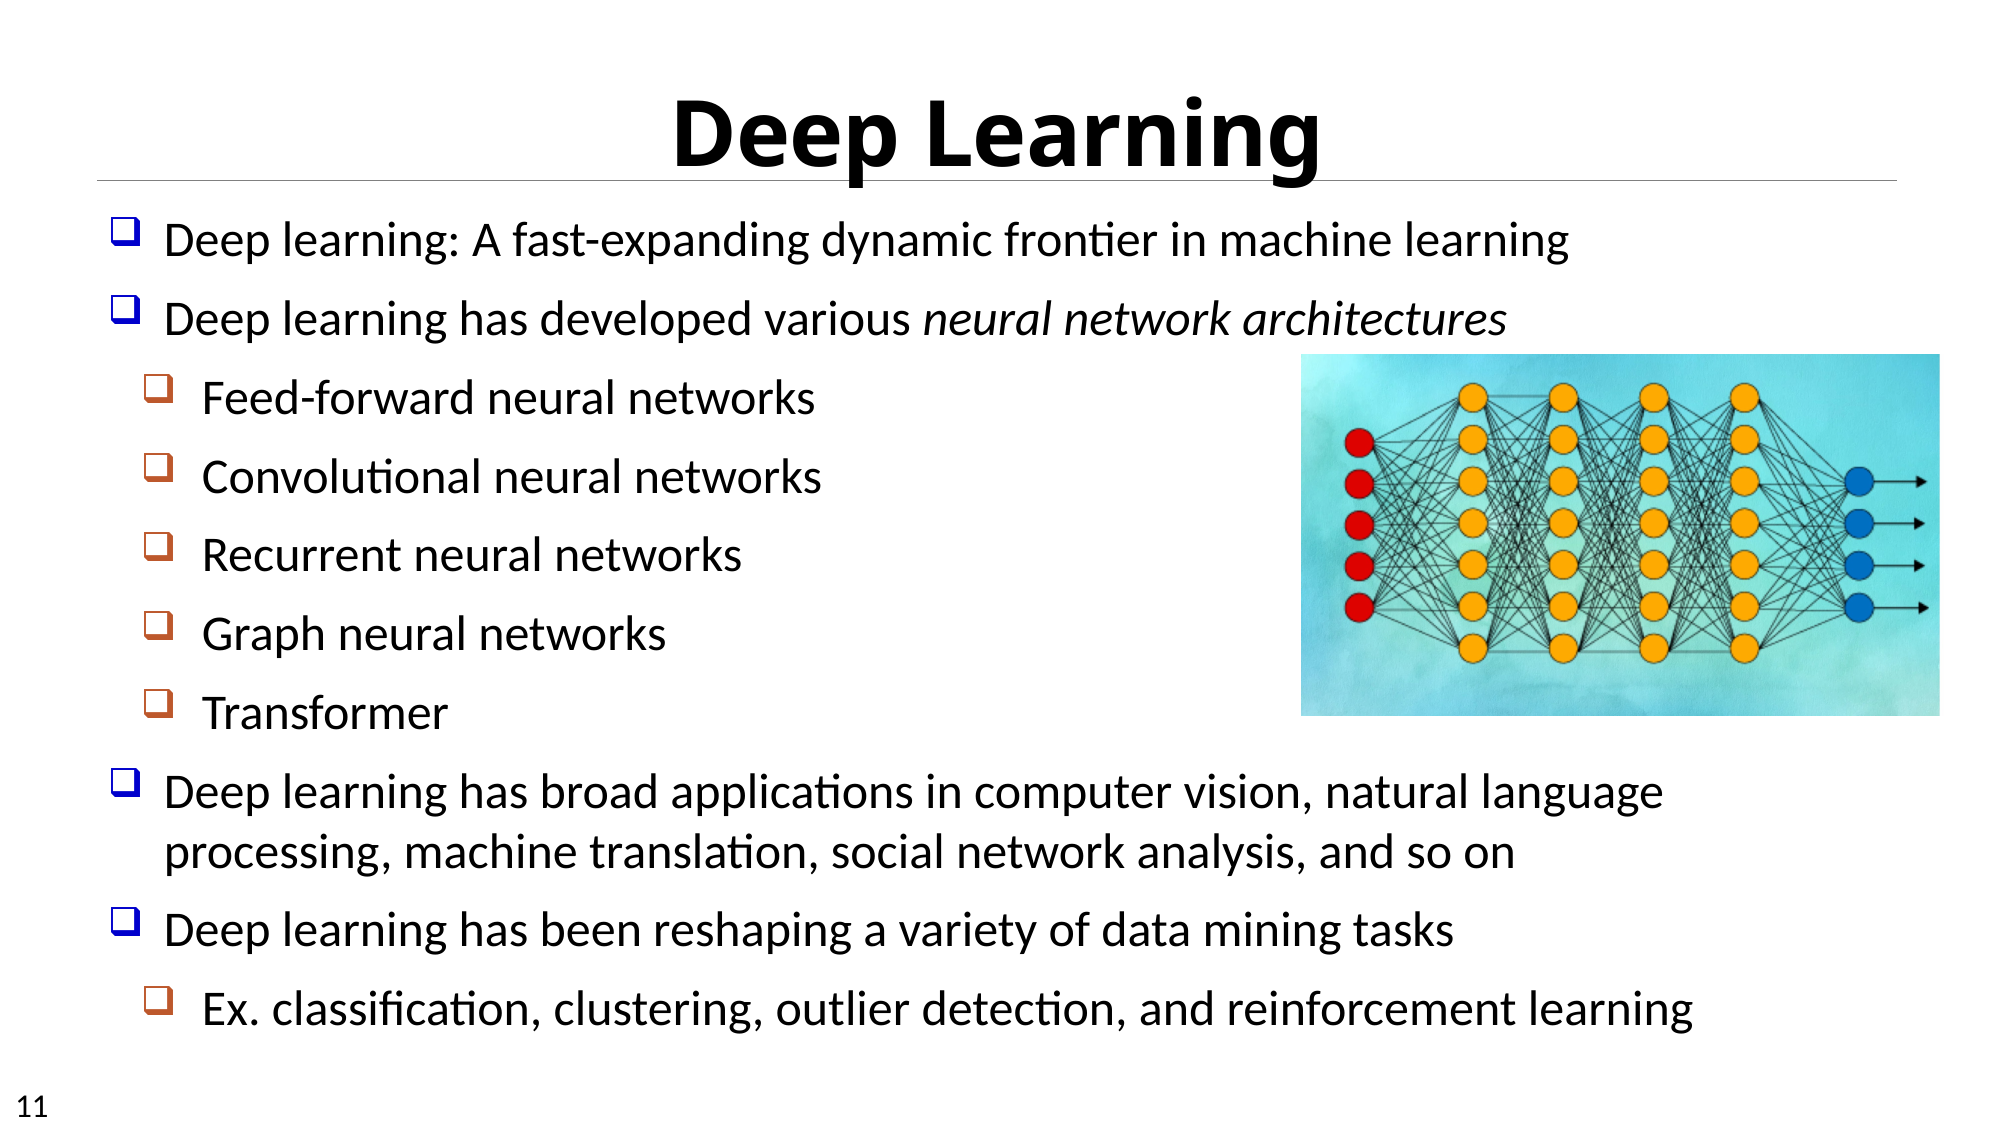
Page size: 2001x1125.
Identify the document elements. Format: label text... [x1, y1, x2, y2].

list Deep learning: A fast-expanding dynamic frontier in machine learning Deep learning has developed various neural network architectures Feed-forward neural networks Convolutional neural networks Recurrent neural networks Graph neural networks Transformer Deep learning has broad applications in computer vision, natural language processing, machine translation, social network analysis, and so on Deep learning has been reshaping a variety of data mining tasks Ex. classification, clustering, outlier detection, and reinforcement learning [92, 199, 1908, 1062]
title Deep Learning [61, 50, 1933, 155]
picture [1301, 354, 1944, 717]
